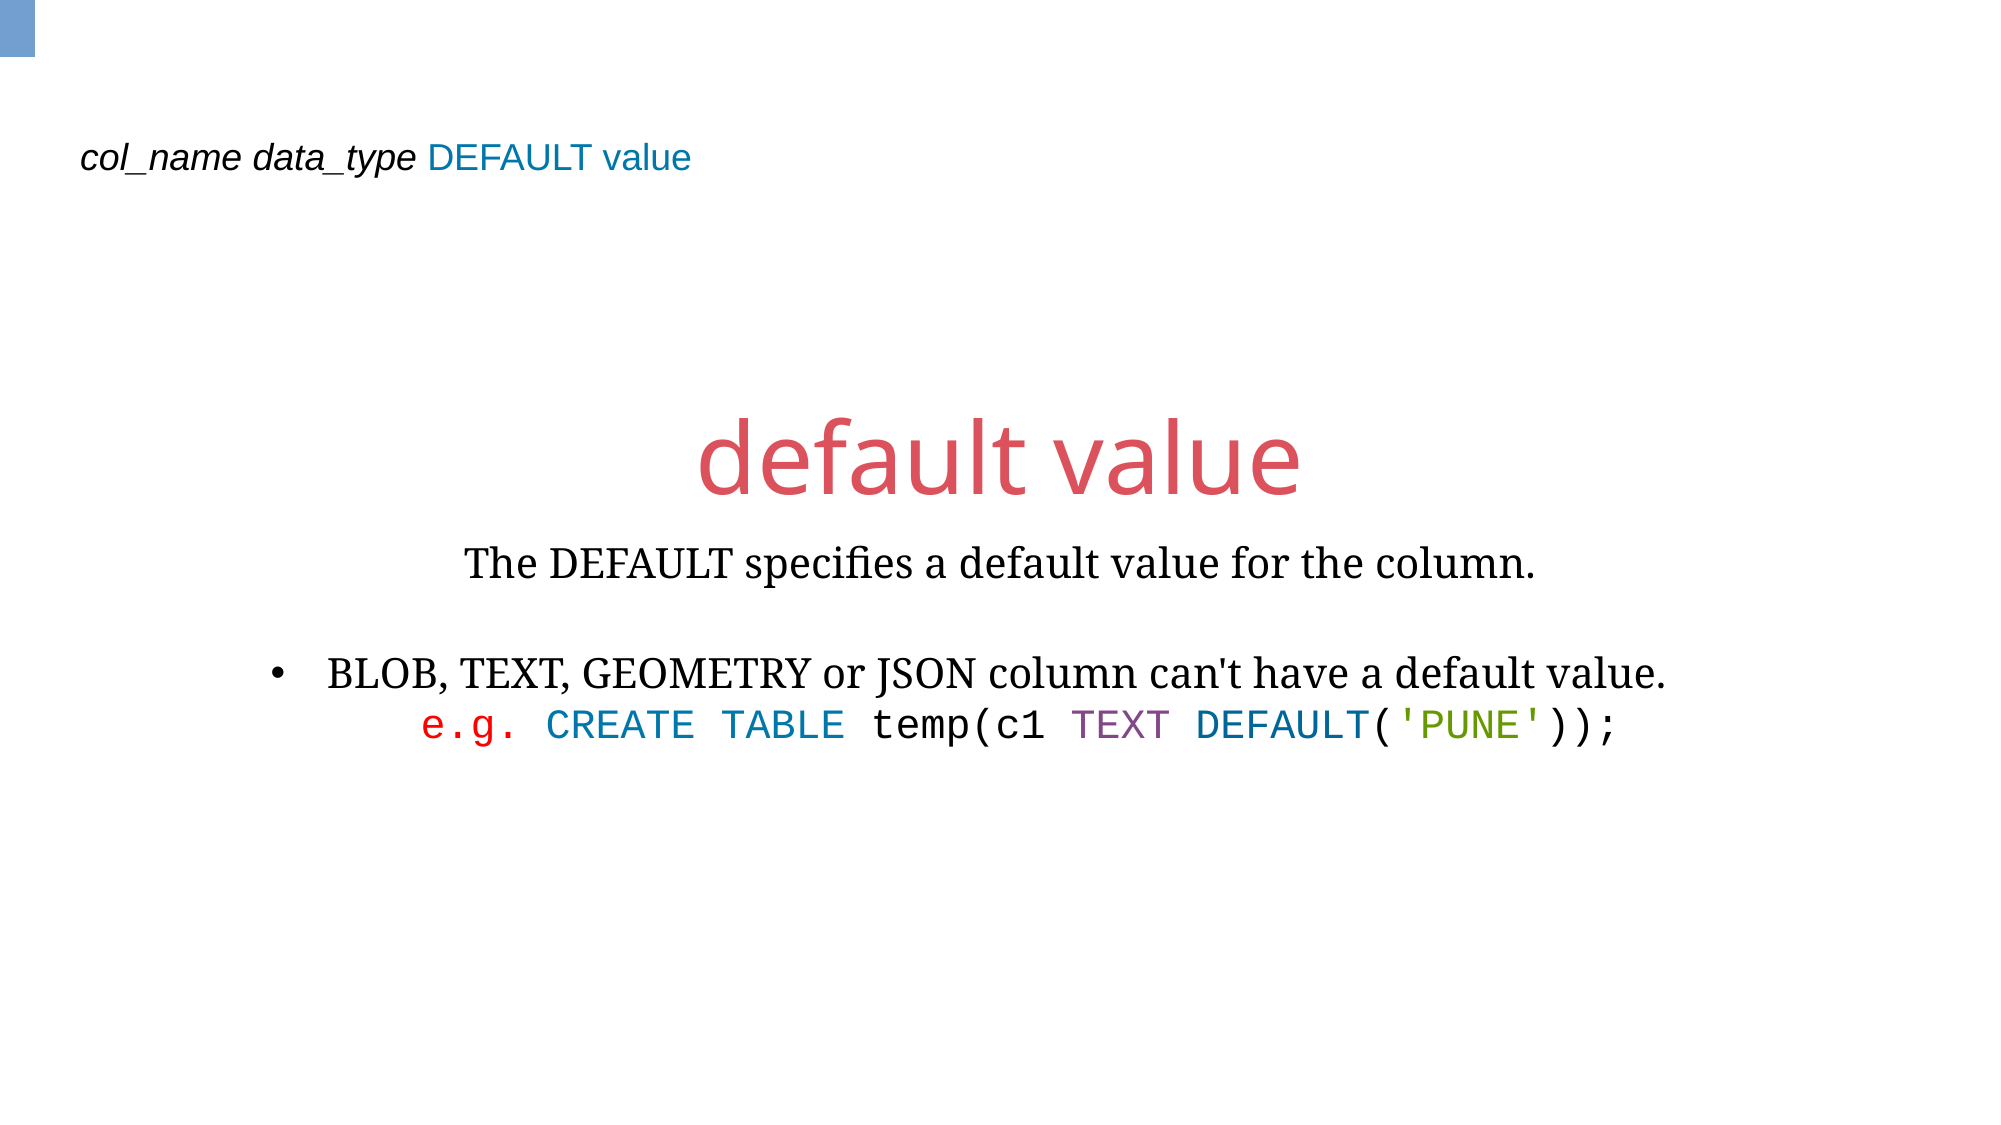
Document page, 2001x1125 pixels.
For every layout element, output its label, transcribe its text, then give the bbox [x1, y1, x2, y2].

text_box The DEFAULT specifies a default value for the column. BLOB, TEXT, GEOMETRY or JSON column can't have a default value. e.g. CREATE TABLE temp(c1 TEXT DEFAULT('PUNE')); [255, 529, 1745, 755]
text_box col_name data_type DEFAULT value [54, 125, 1497, 186]
text_box default value [33, 387, 1967, 538]
